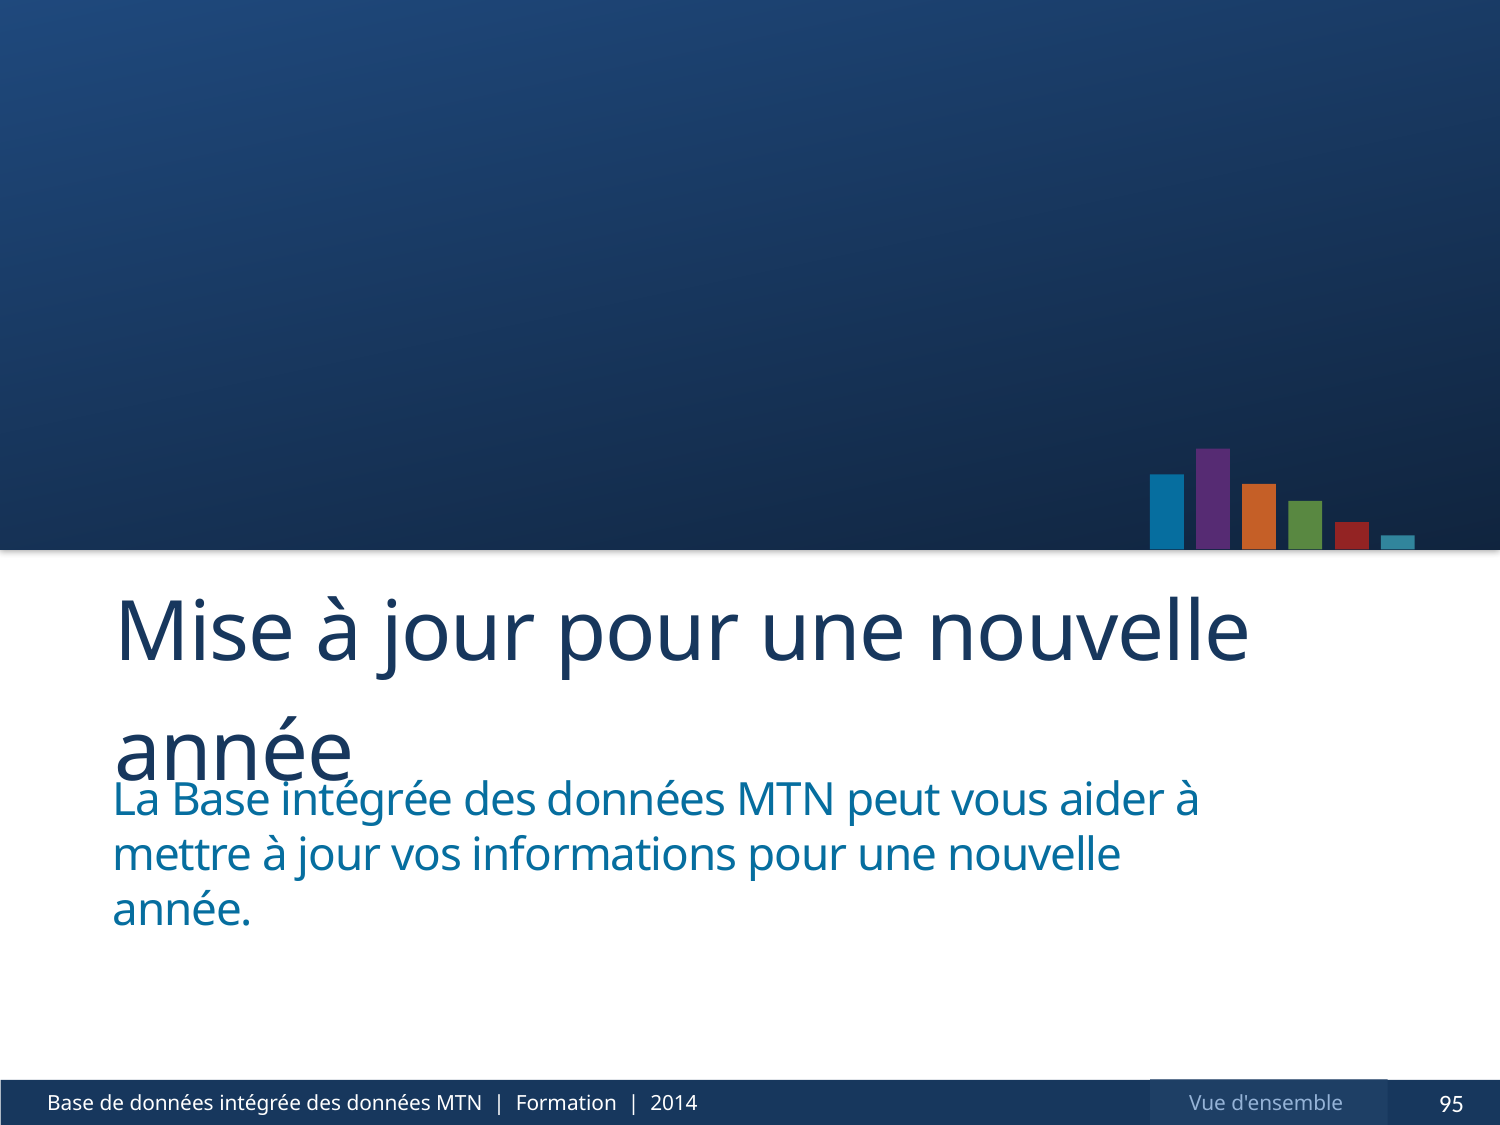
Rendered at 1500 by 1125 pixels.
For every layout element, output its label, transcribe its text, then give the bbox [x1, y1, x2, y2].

list La Base intégrée des données MTN peut vous aider à mettre à jour vos informations pour une nouvelle année. [112, 762, 1238, 1000]
title Mise à jour pour une nouvelle année [99, 549, 1450, 668]
